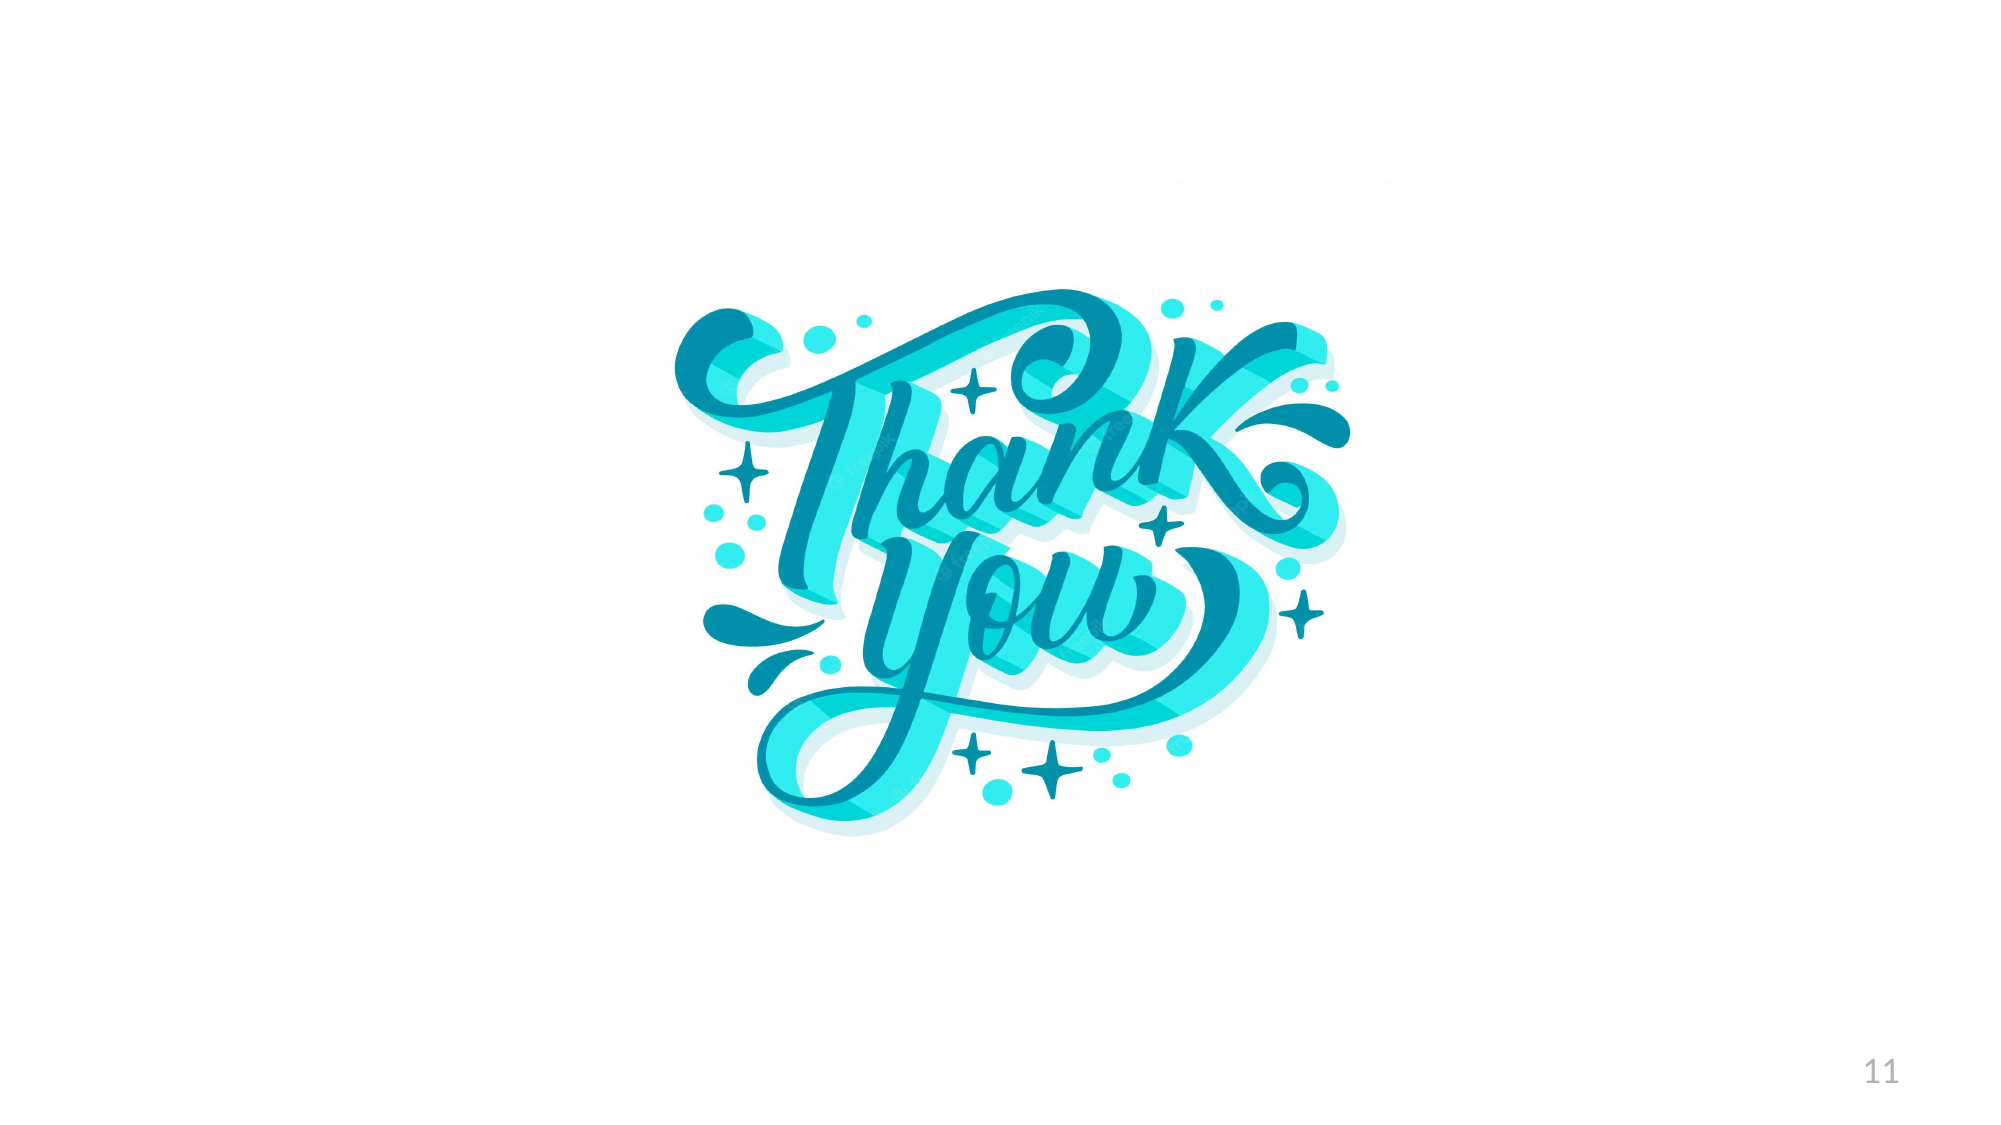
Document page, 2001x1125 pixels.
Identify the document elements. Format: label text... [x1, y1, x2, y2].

picture [574, 180, 1463, 944]
slide_number 11 [1440, 1046, 1900, 1103]
